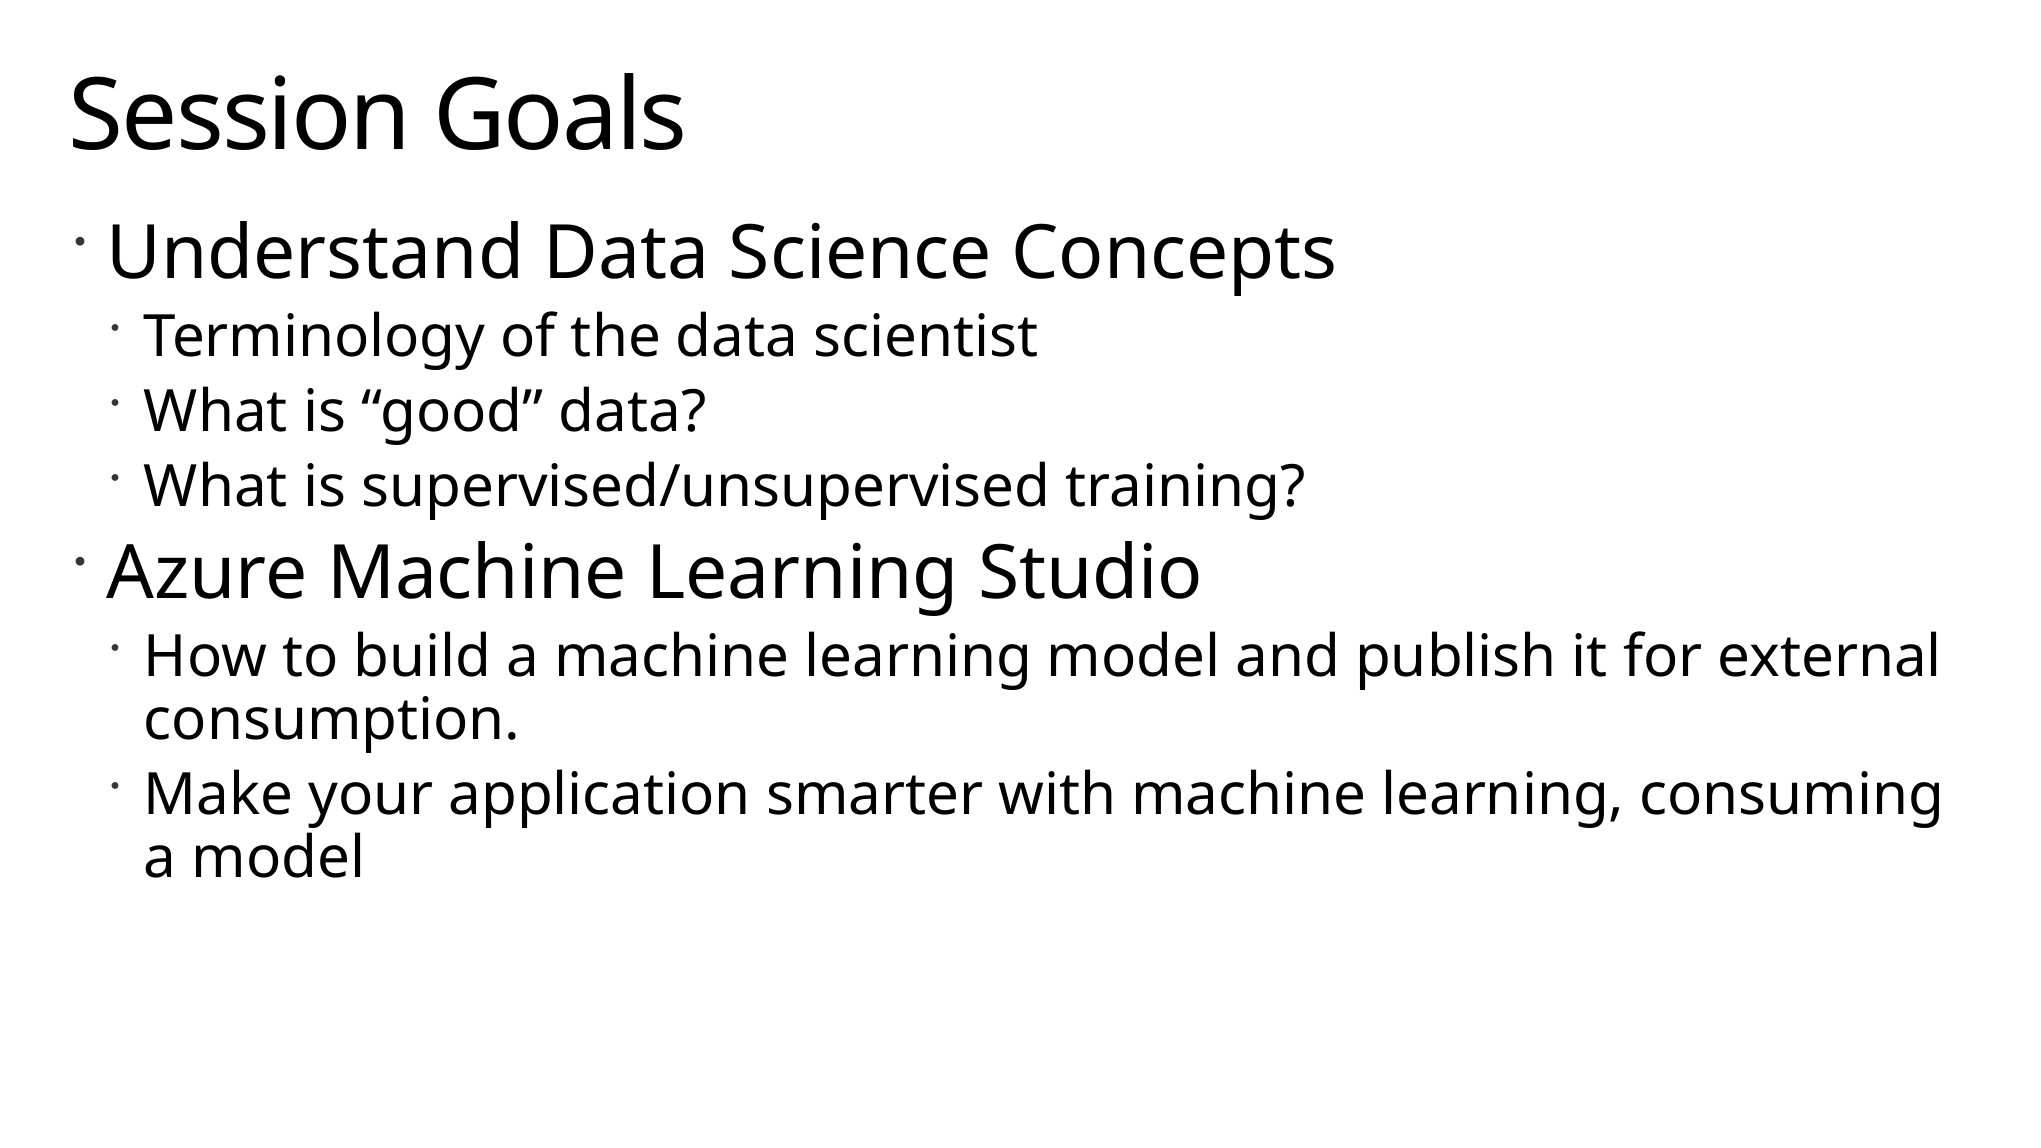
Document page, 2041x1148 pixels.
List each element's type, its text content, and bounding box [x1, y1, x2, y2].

title Session Goals [45, 48, 1996, 198]
list Understand Data Science Concepts Terminology of the data scientist What is “good” data? What is supervised/unsupervised training? Azure Machine Learning Studio How to build a machine learning model and publish it for external consumption. Make your application smarter with machine learning, consuming a model [45, 198, 1996, 927]
